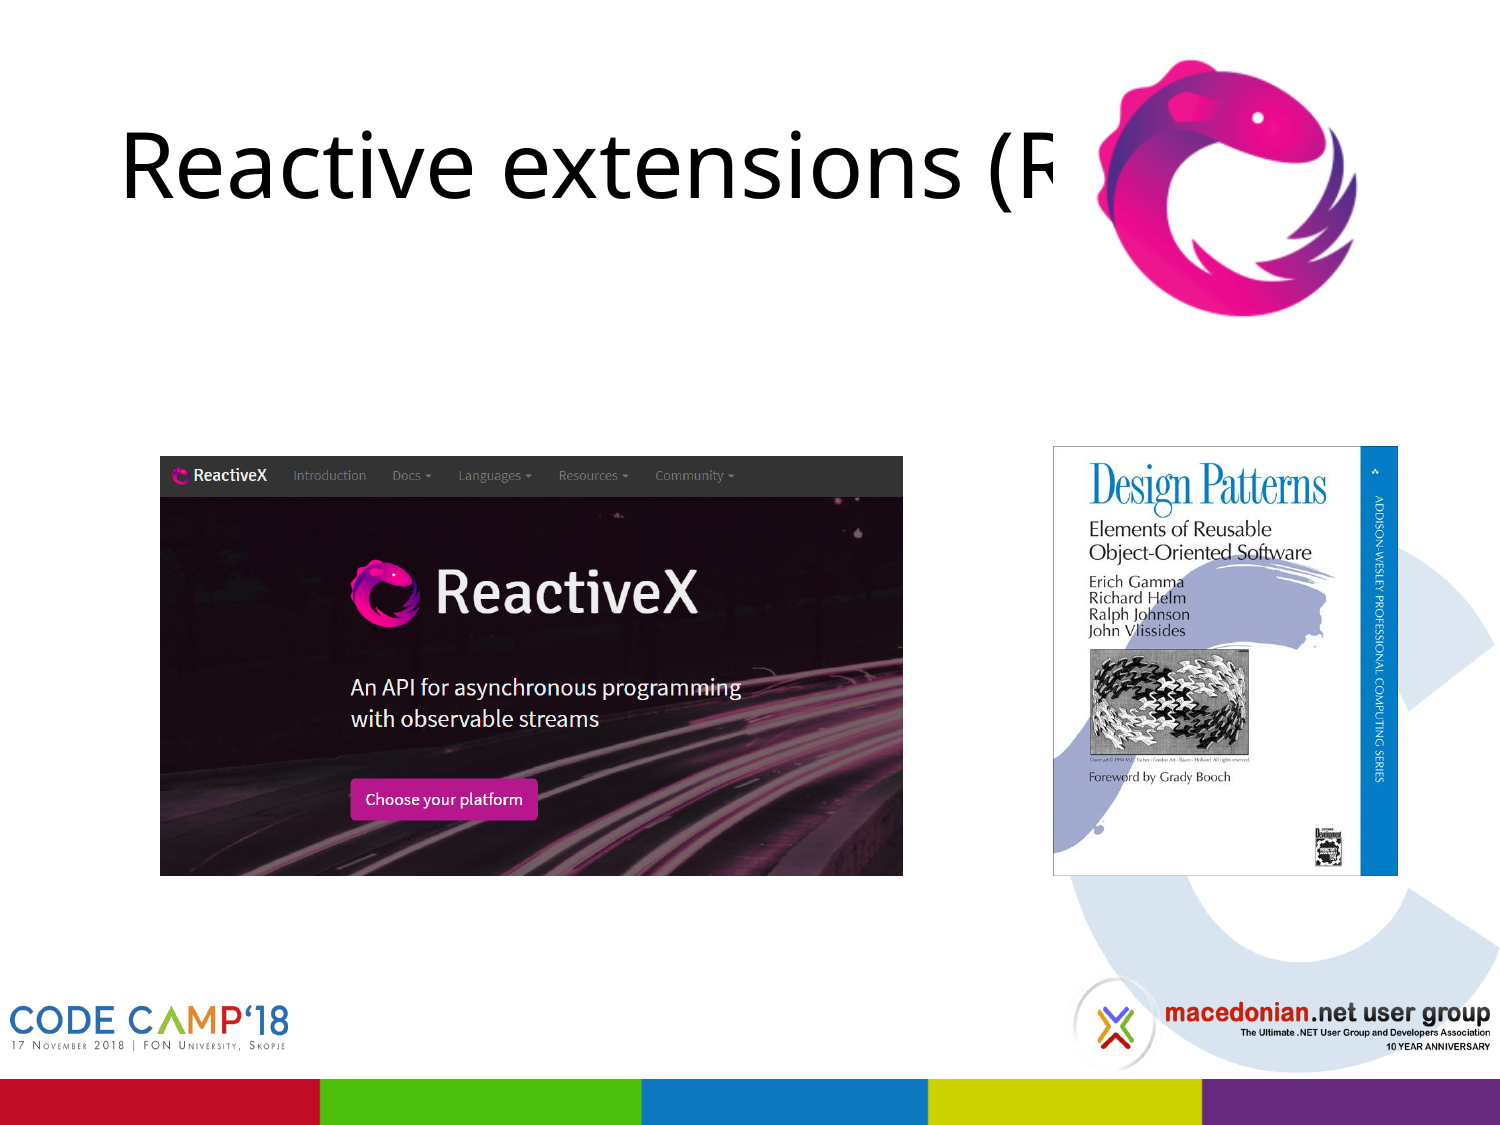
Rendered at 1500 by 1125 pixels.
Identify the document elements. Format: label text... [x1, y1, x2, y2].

picture [1053, 446, 1500, 1075]
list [1052, 59, 1397, 318]
picture [160, 456, 903, 876]
picture [10, 1005, 288, 1051]
title Reactive extensions (Rx) [103, 59, 1052, 278]
